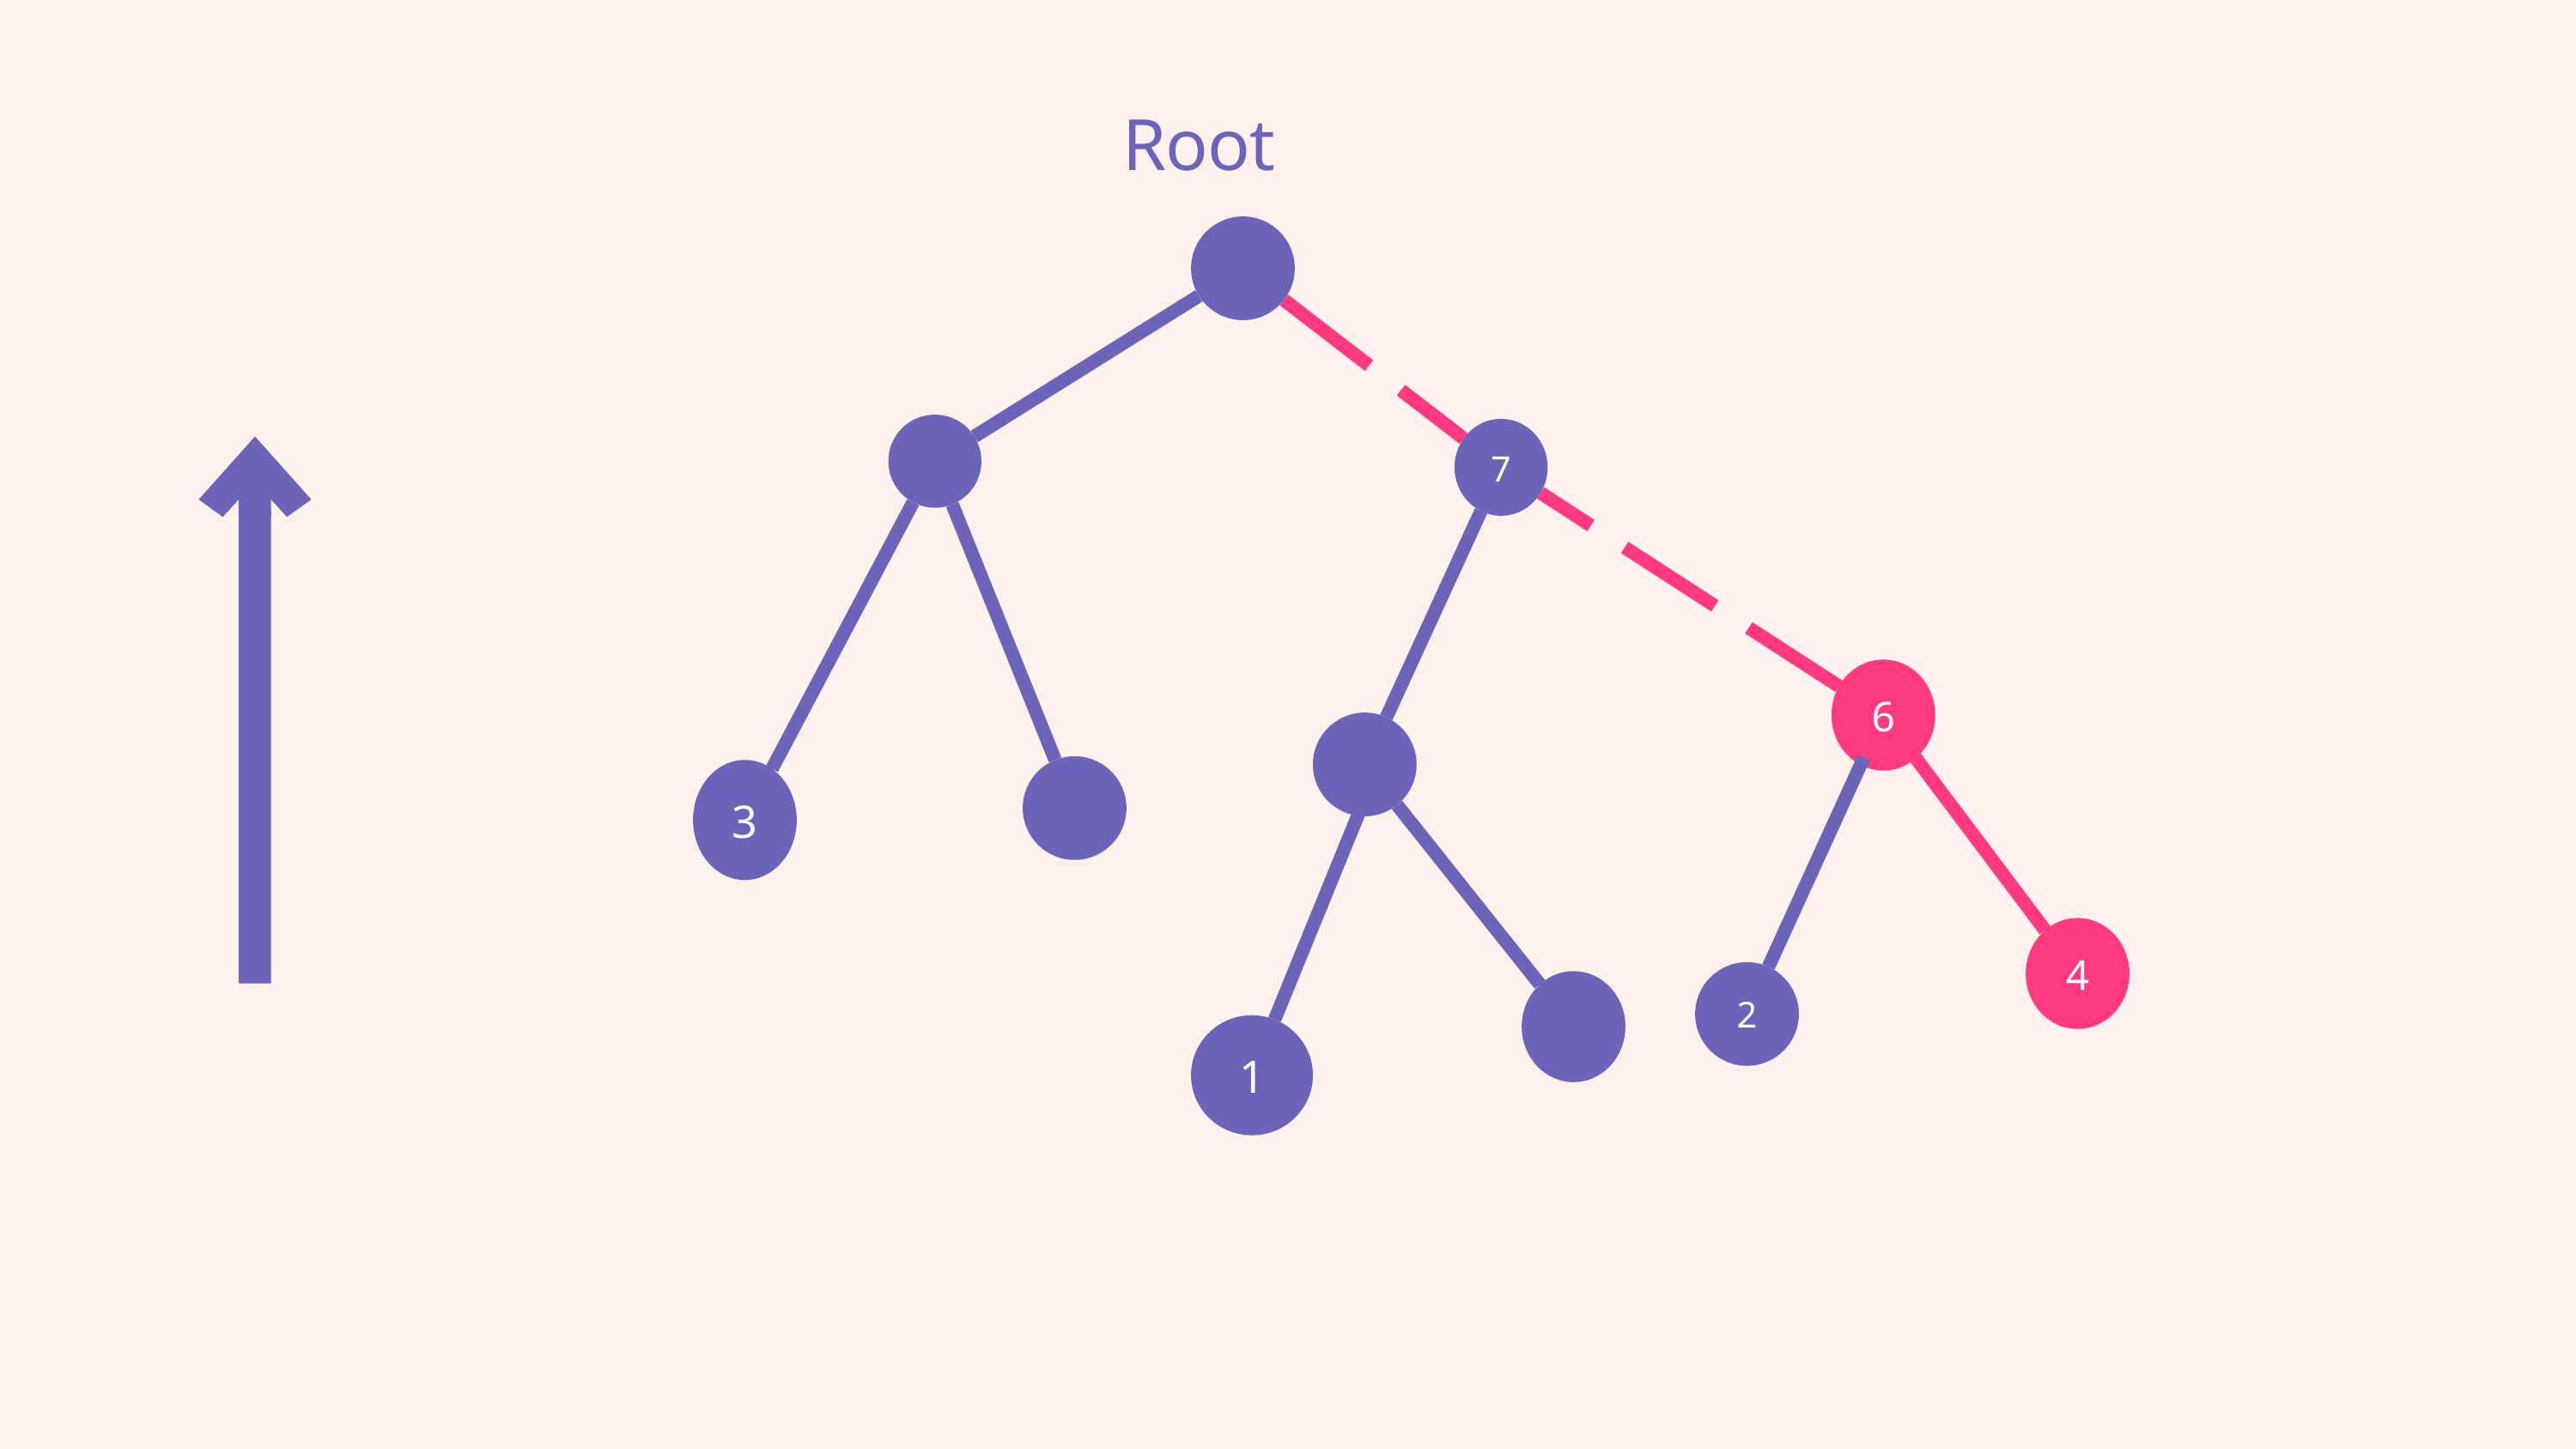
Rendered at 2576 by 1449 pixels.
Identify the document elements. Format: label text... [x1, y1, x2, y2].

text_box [1831, 659, 1935, 771]
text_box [1521, 971, 1626, 1082]
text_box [1454, 418, 1548, 517]
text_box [1694, 961, 1800, 1066]
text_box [888, 414, 982, 508]
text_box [1022, 755, 1127, 860]
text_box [692, 760, 798, 881]
text_box [248, 436, 262, 984]
text_box Root [1122, 71, 1298, 185]
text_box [2025, 918, 2130, 1029]
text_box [1190, 215, 1296, 321]
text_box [1312, 712, 1417, 817]
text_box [1190, 1015, 1314, 1136]
